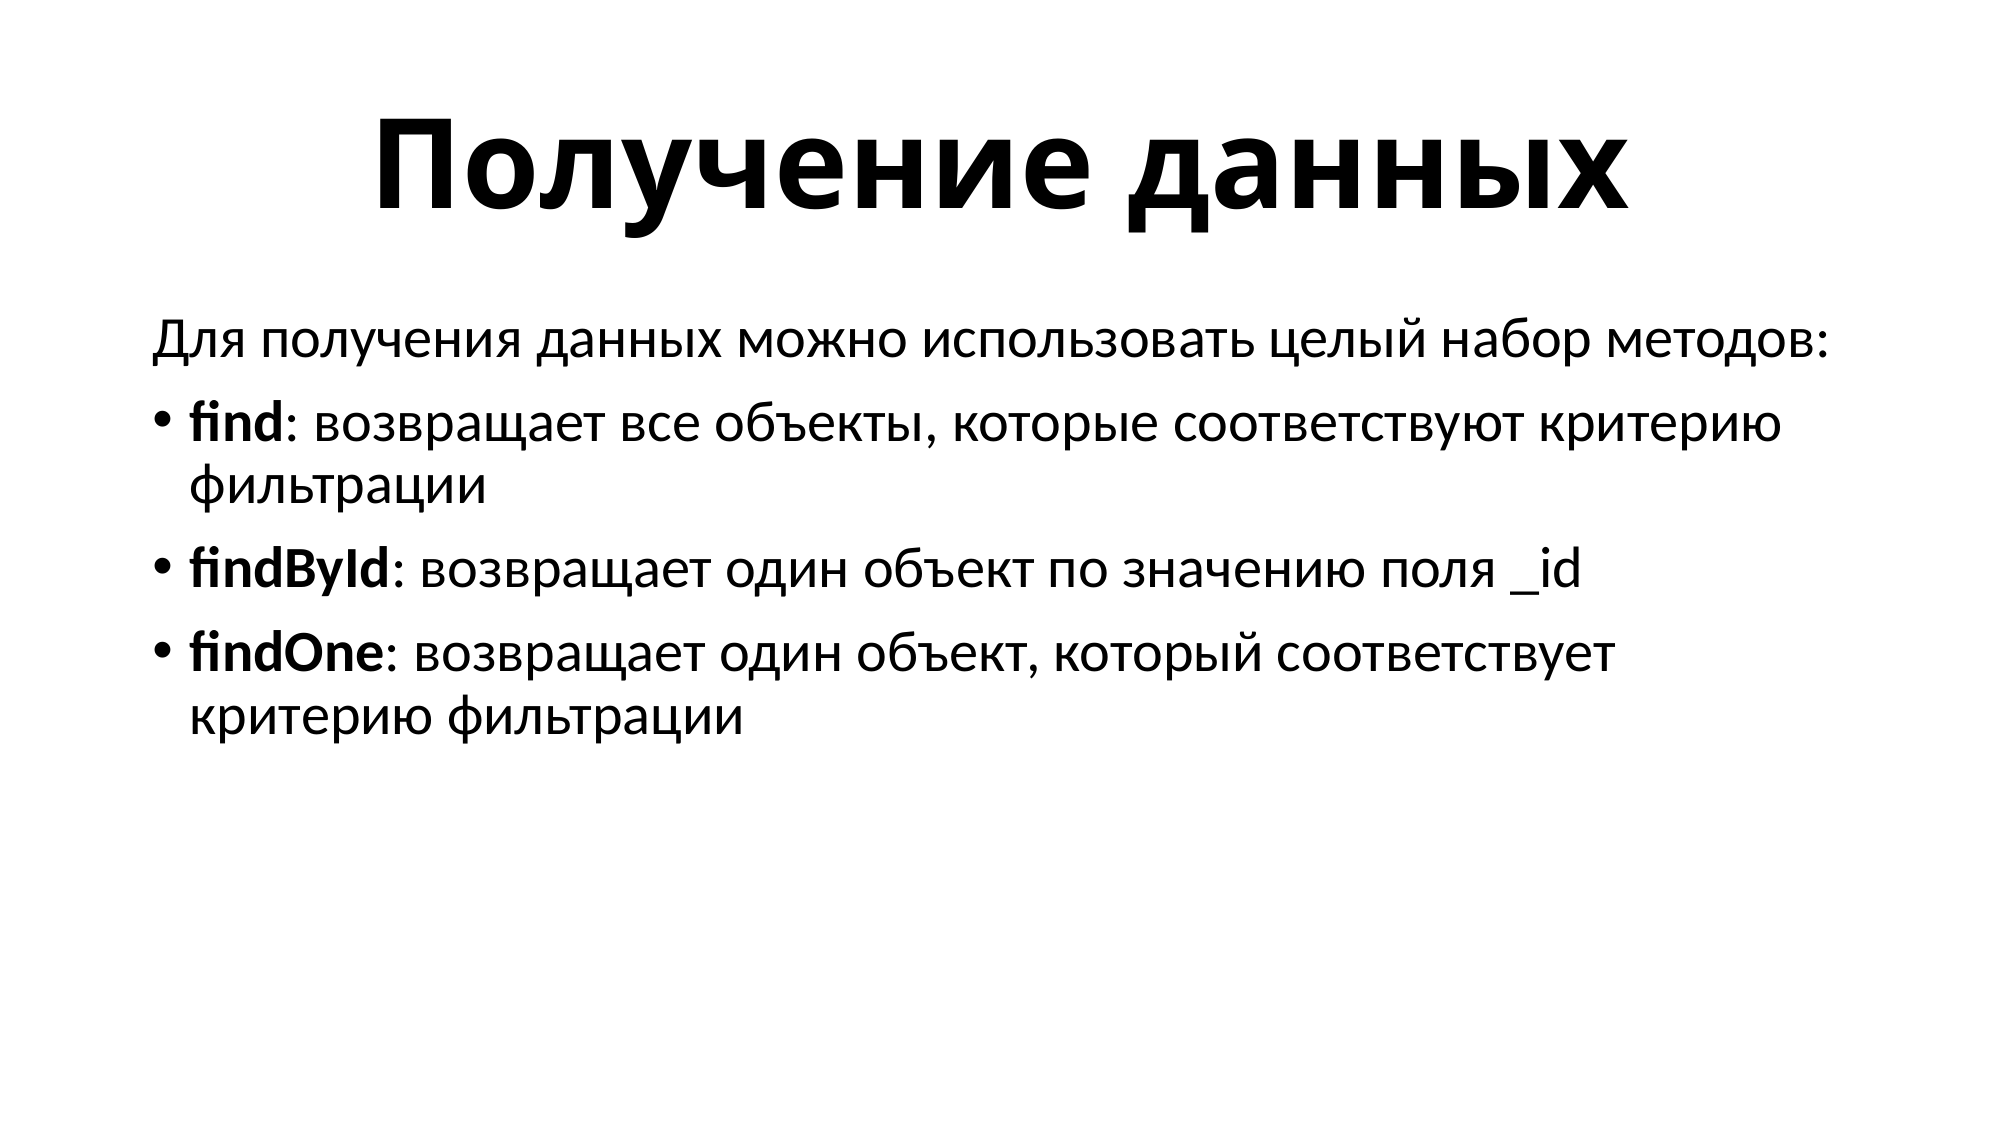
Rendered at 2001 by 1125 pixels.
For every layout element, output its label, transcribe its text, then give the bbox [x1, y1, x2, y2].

title Получение данных [137, 59, 1863, 278]
list Для получения данных можно использовать целый набор методов: find: возвращает все объекты, которые соответствуют критерию фильтрации findById: возвращает один объект по значению поля _id findOne: возвращает один объект, который соответствует критерию фильтрации [137, 299, 1863, 1014]
